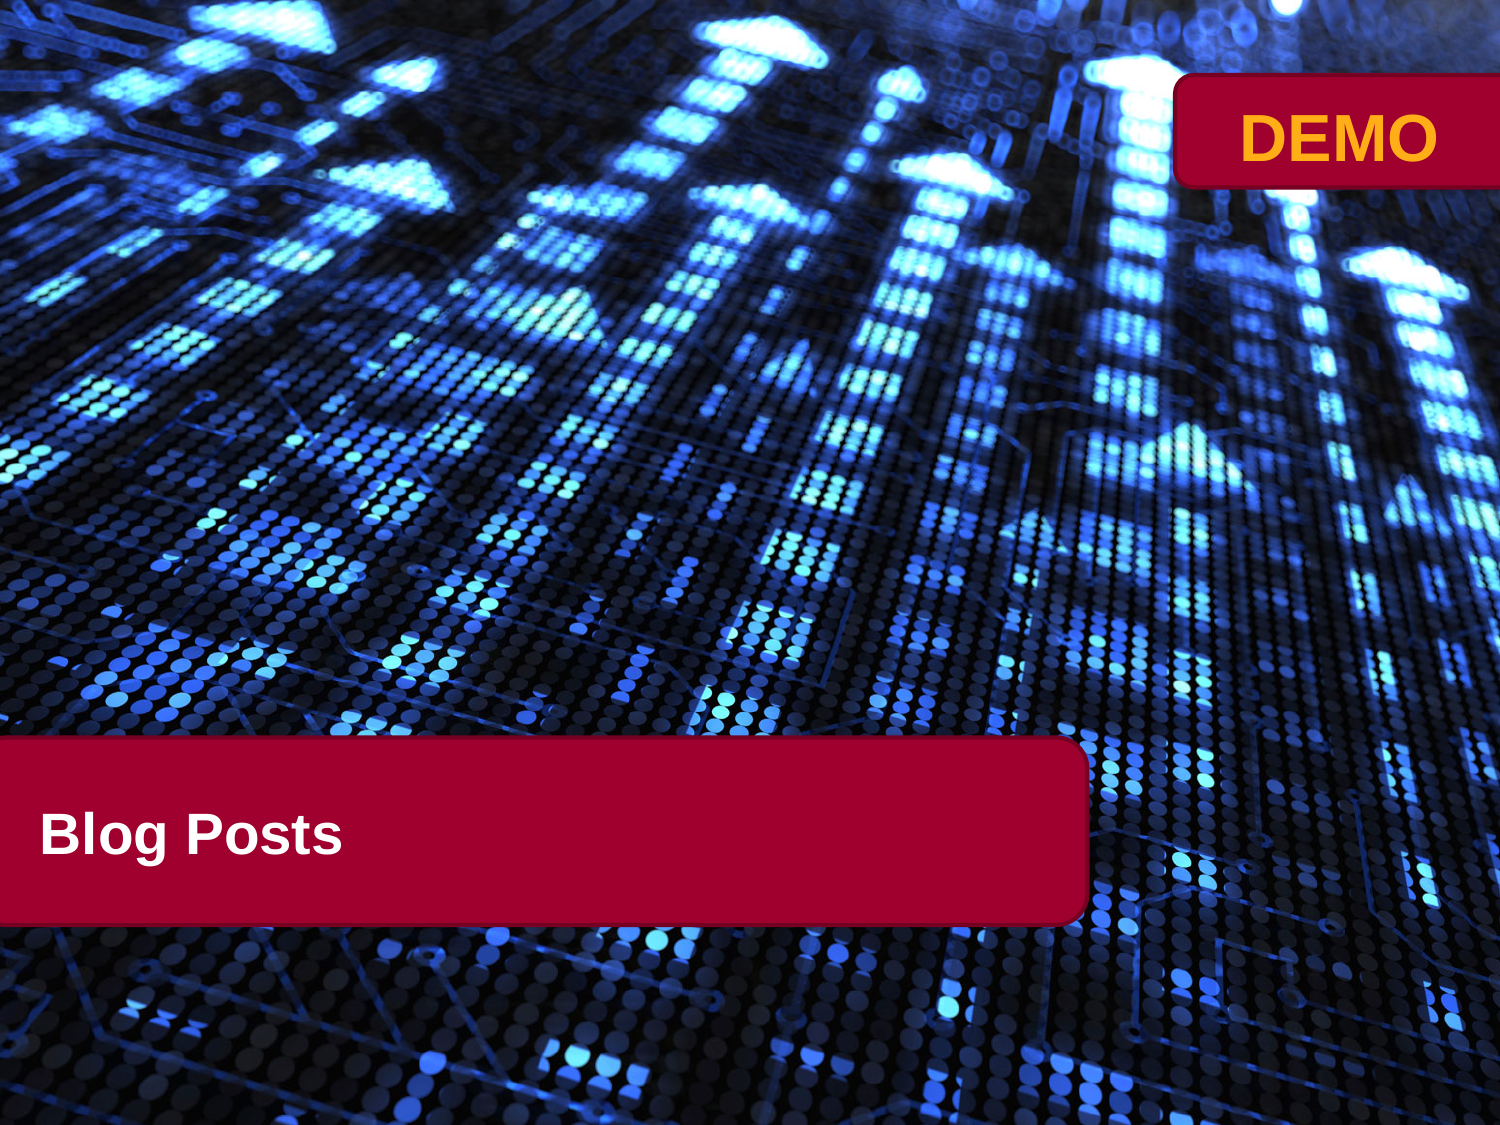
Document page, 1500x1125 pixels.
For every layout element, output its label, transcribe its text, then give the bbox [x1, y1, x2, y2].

title Blog Posts [24, 750, 1063, 913]
picture [0, 0, 1500, 1125]
